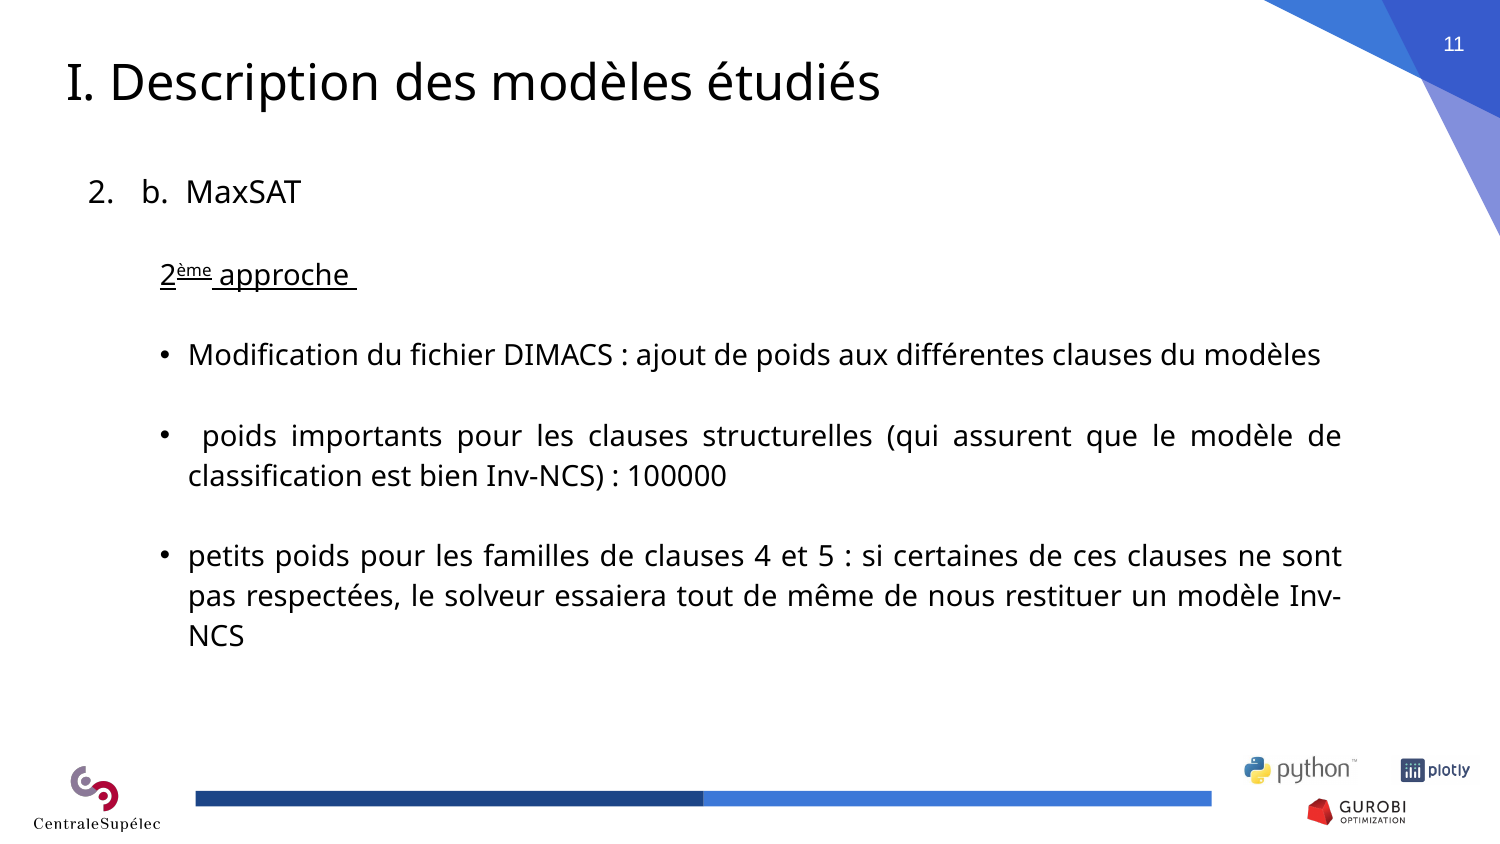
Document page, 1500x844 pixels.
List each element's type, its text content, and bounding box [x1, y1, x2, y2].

picture [34, 765, 161, 832]
text_box [195, 790, 704, 807]
text_box [704, 790, 1212, 807]
slide_number 11 [1389, 11, 1480, 76]
title I. Description des modèles étudiés b. MaxSAT [51, 35, 1446, 130]
picture [1390, 755, 1481, 785]
picture [1296, 790, 1422, 835]
picture [1243, 755, 1359, 786]
text_box [1381, 0, 1500, 237]
text_box 2ème approche Modification du fichier DIMACS : ajout de poids aux différentes clauses du modèles poids importants pour les clauses structurelles (qui assurent que le modèle de classification est bien Inv-NCS) : 100000 petits poids pour les familles de clauses 4 et 5 : si certaines de ces clauses ne sont pas respectées, le solveur essaiera tout de même de nous restituer un modèle Inv-NCS [144, 236, 1358, 708]
text_box [1263, 0, 1389, 63]
